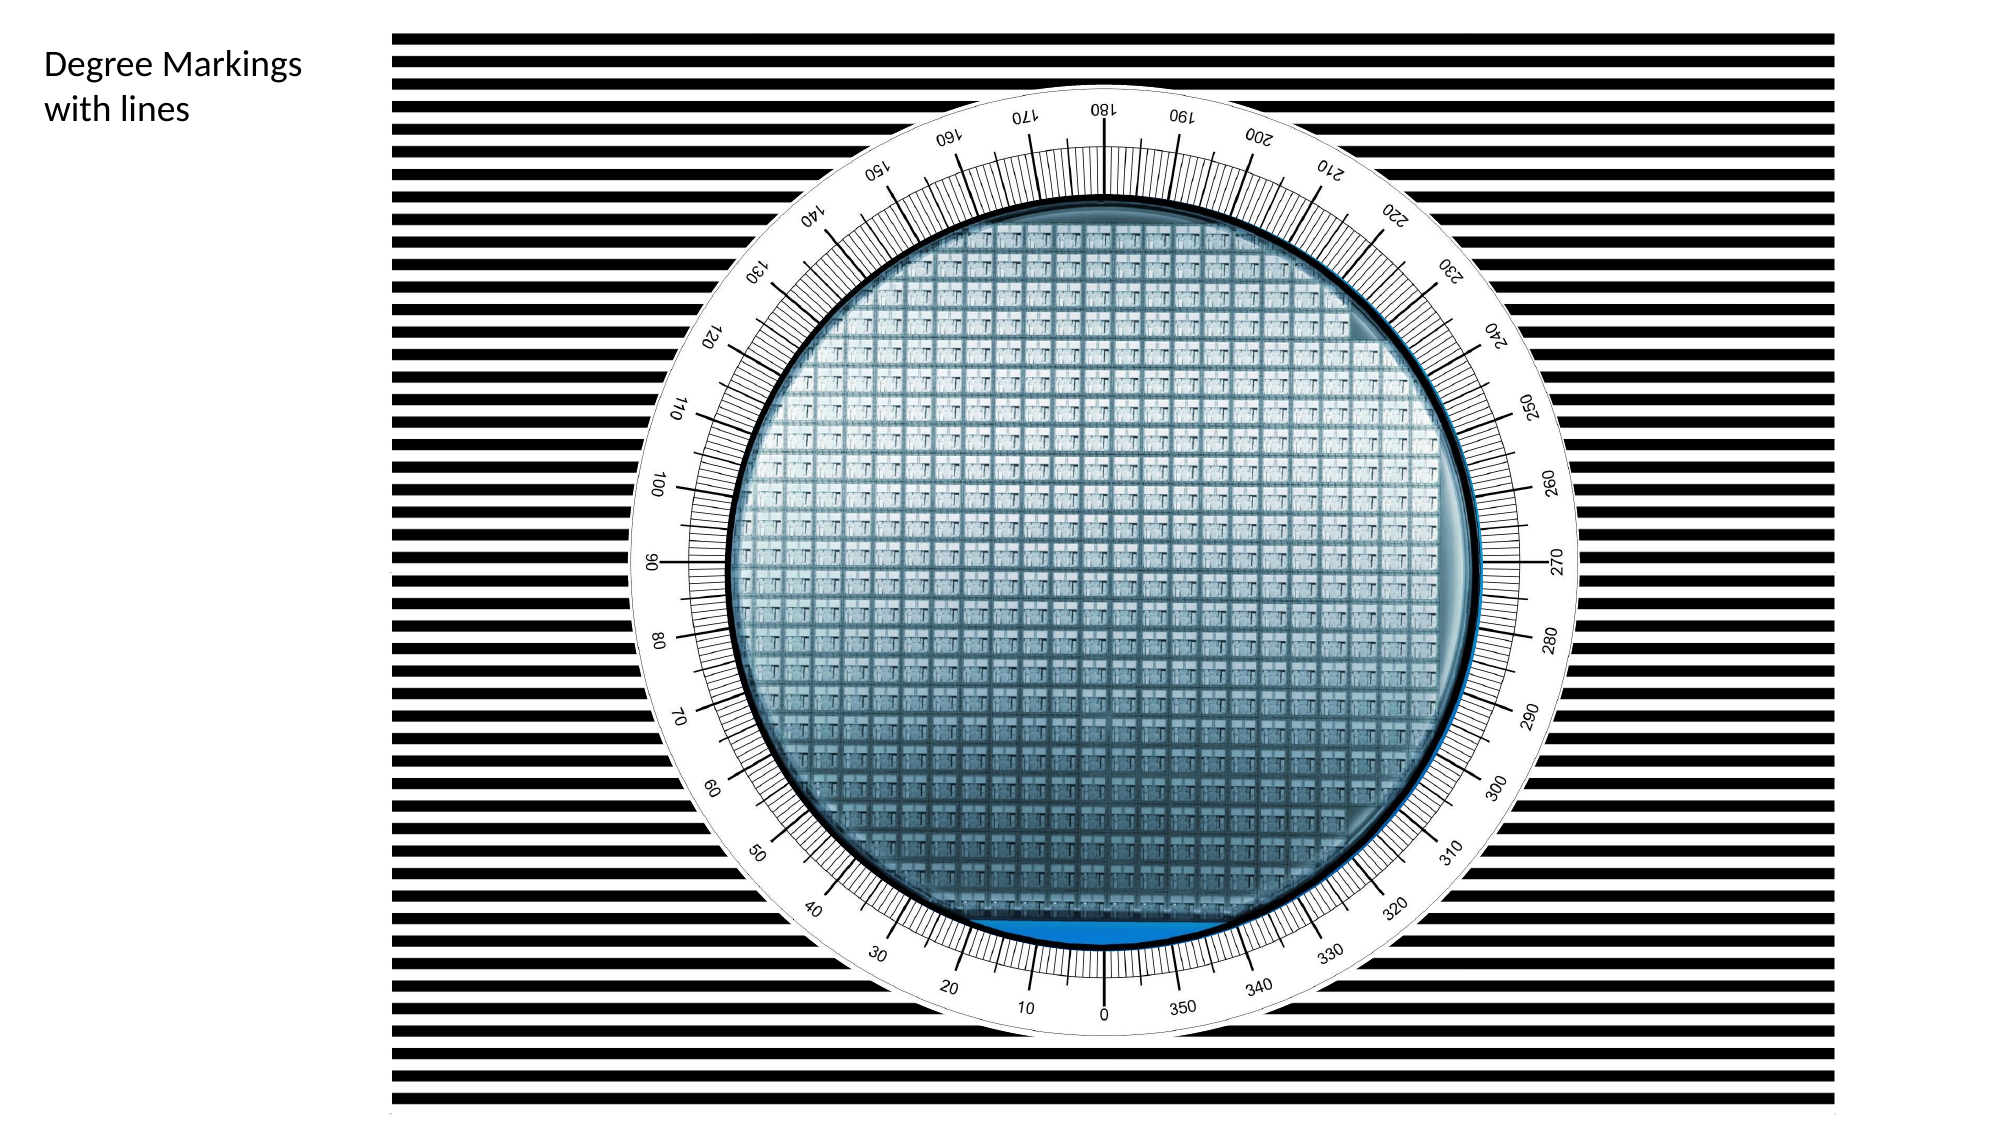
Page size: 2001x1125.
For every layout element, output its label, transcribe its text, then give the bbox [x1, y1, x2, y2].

text_box Degree Markings with lines [29, 31, 377, 137]
picture [389, 31, 1837, 1115]
